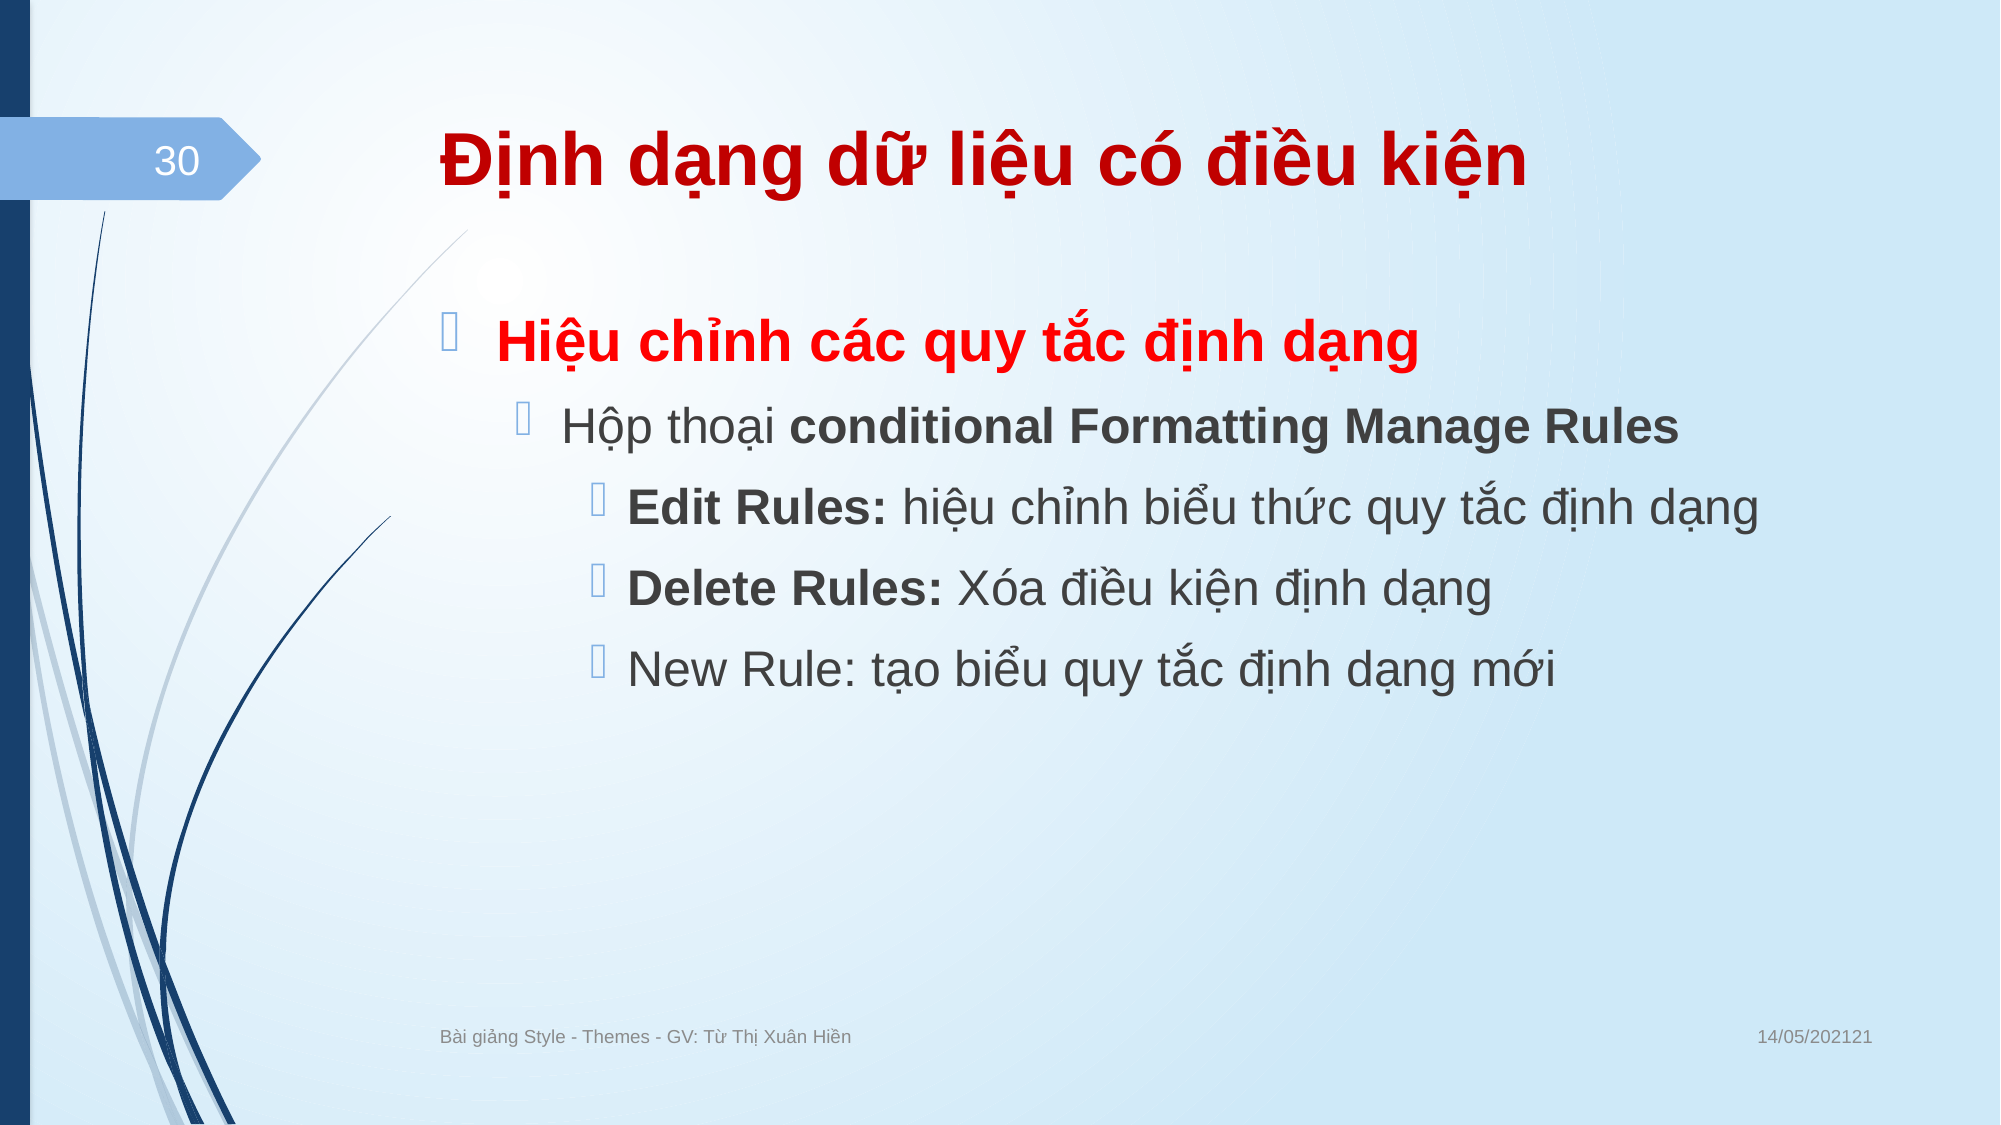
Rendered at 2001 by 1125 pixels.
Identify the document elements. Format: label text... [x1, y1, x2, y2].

footer Bài giảng Style - Themes - GV: Từ Thị Xuân Hiền [424, 1006, 1675, 1067]
list Hiệu chỉnh các quy tắc định dạng Hộp thoại conditional Formatting Manage Rules Edit Rules: hiệu chỉnh biểu thức quy tắc định dạng Delete Rules: Xóa điều kiện định dạng New Rule: tạo biểu quy tắc định dạng mới [424, 295, 1888, 970]
slide_number 30 [87, 129, 216, 190]
title Định dạng dữ liệu có điều kiện [425, 102, 1888, 261]
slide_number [1699, 1005, 1888, 1067]
